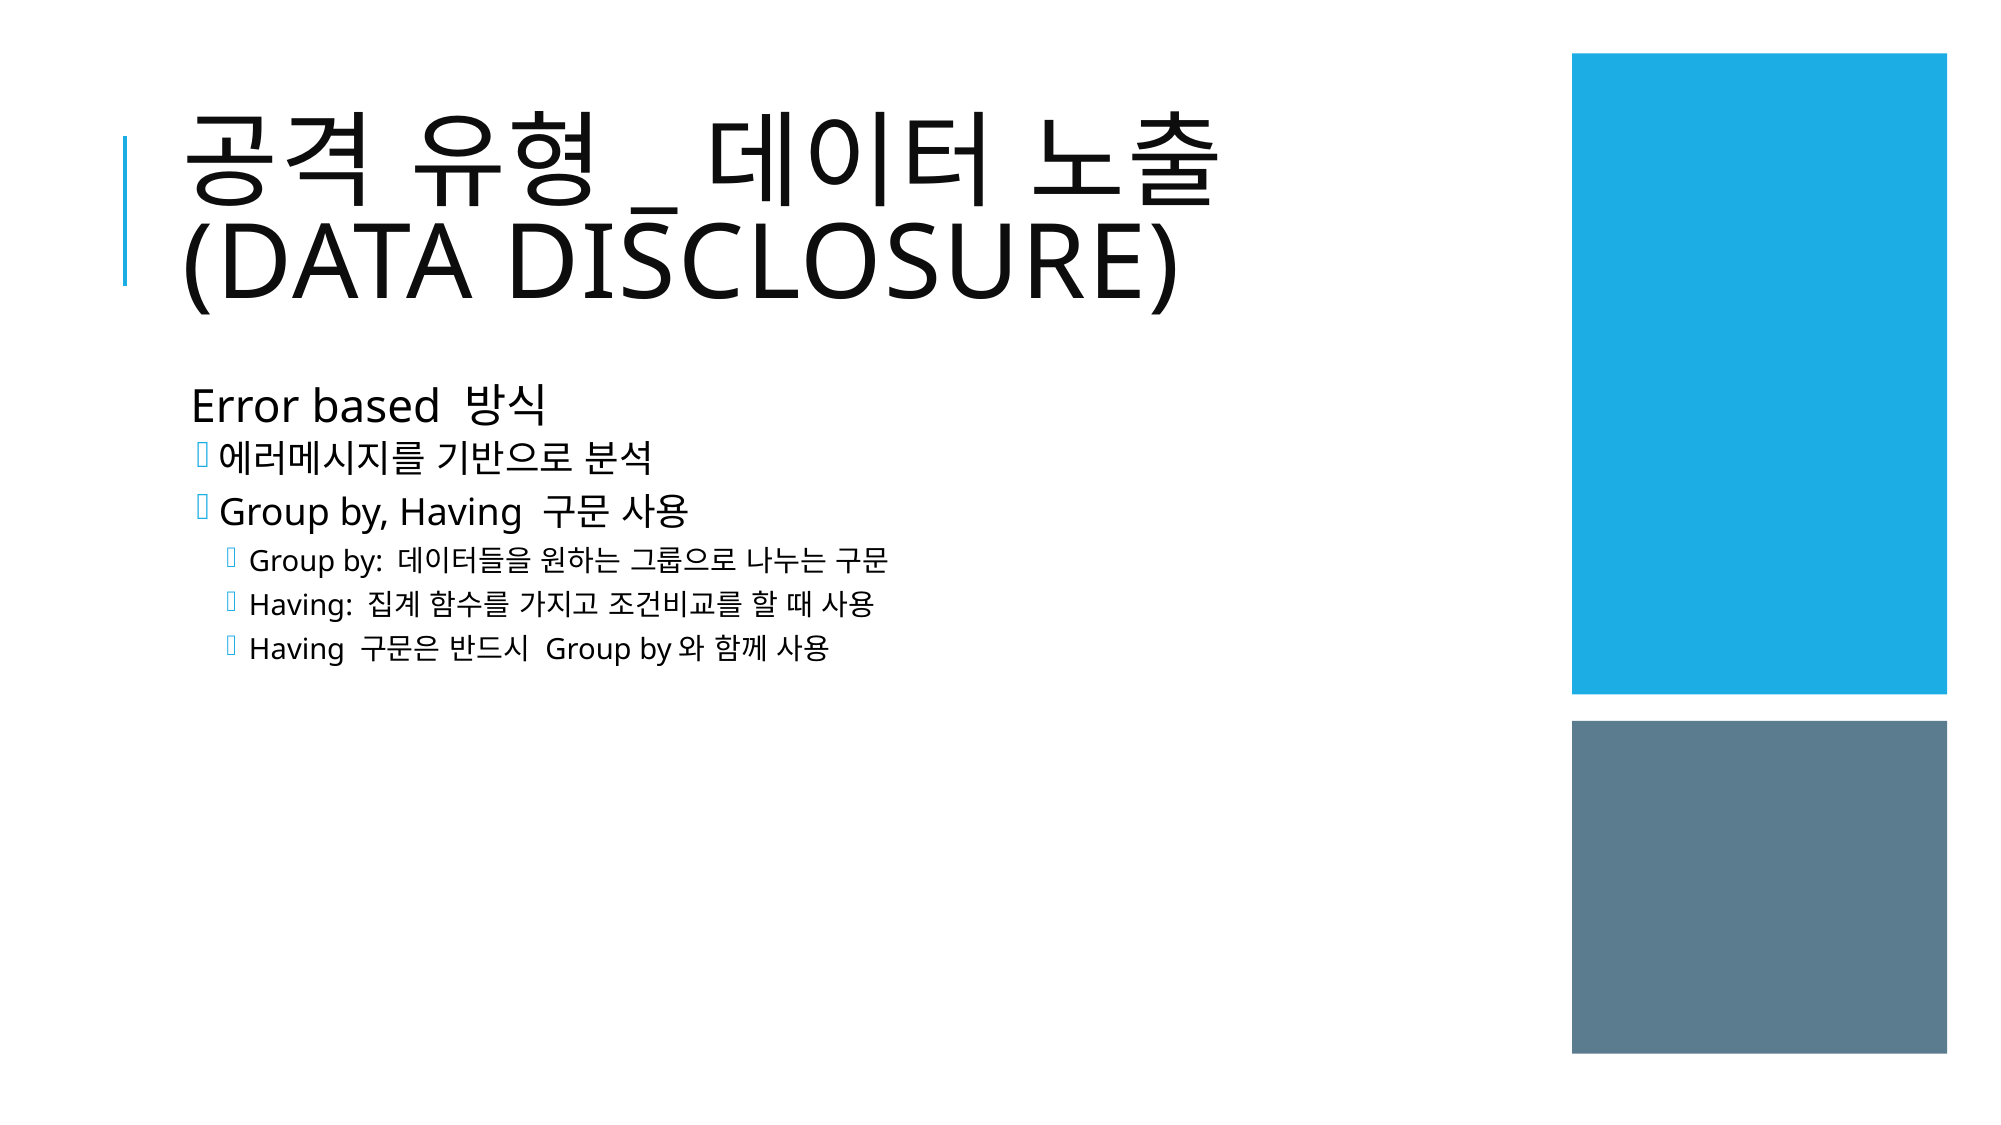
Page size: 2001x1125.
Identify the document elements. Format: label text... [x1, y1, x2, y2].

title 공격 유형_데이터 노출(Data Disclosure) [168, 96, 1484, 342]
text_box [1571, 52, 1948, 696]
list Error based 방식 에러메시지를 기반으로 분석 Group by, Having 구문 사용 Group by: 데이터들을 원하는 그룹으로 나누는 구문 Having: 집계 함수를 가지고 조건비교를 할 때 사용 Having 구문은 반드시 Group by와 함께 사용 [168, 375, 1484, 1035]
text_box [1571, 720, 1948, 1055]
